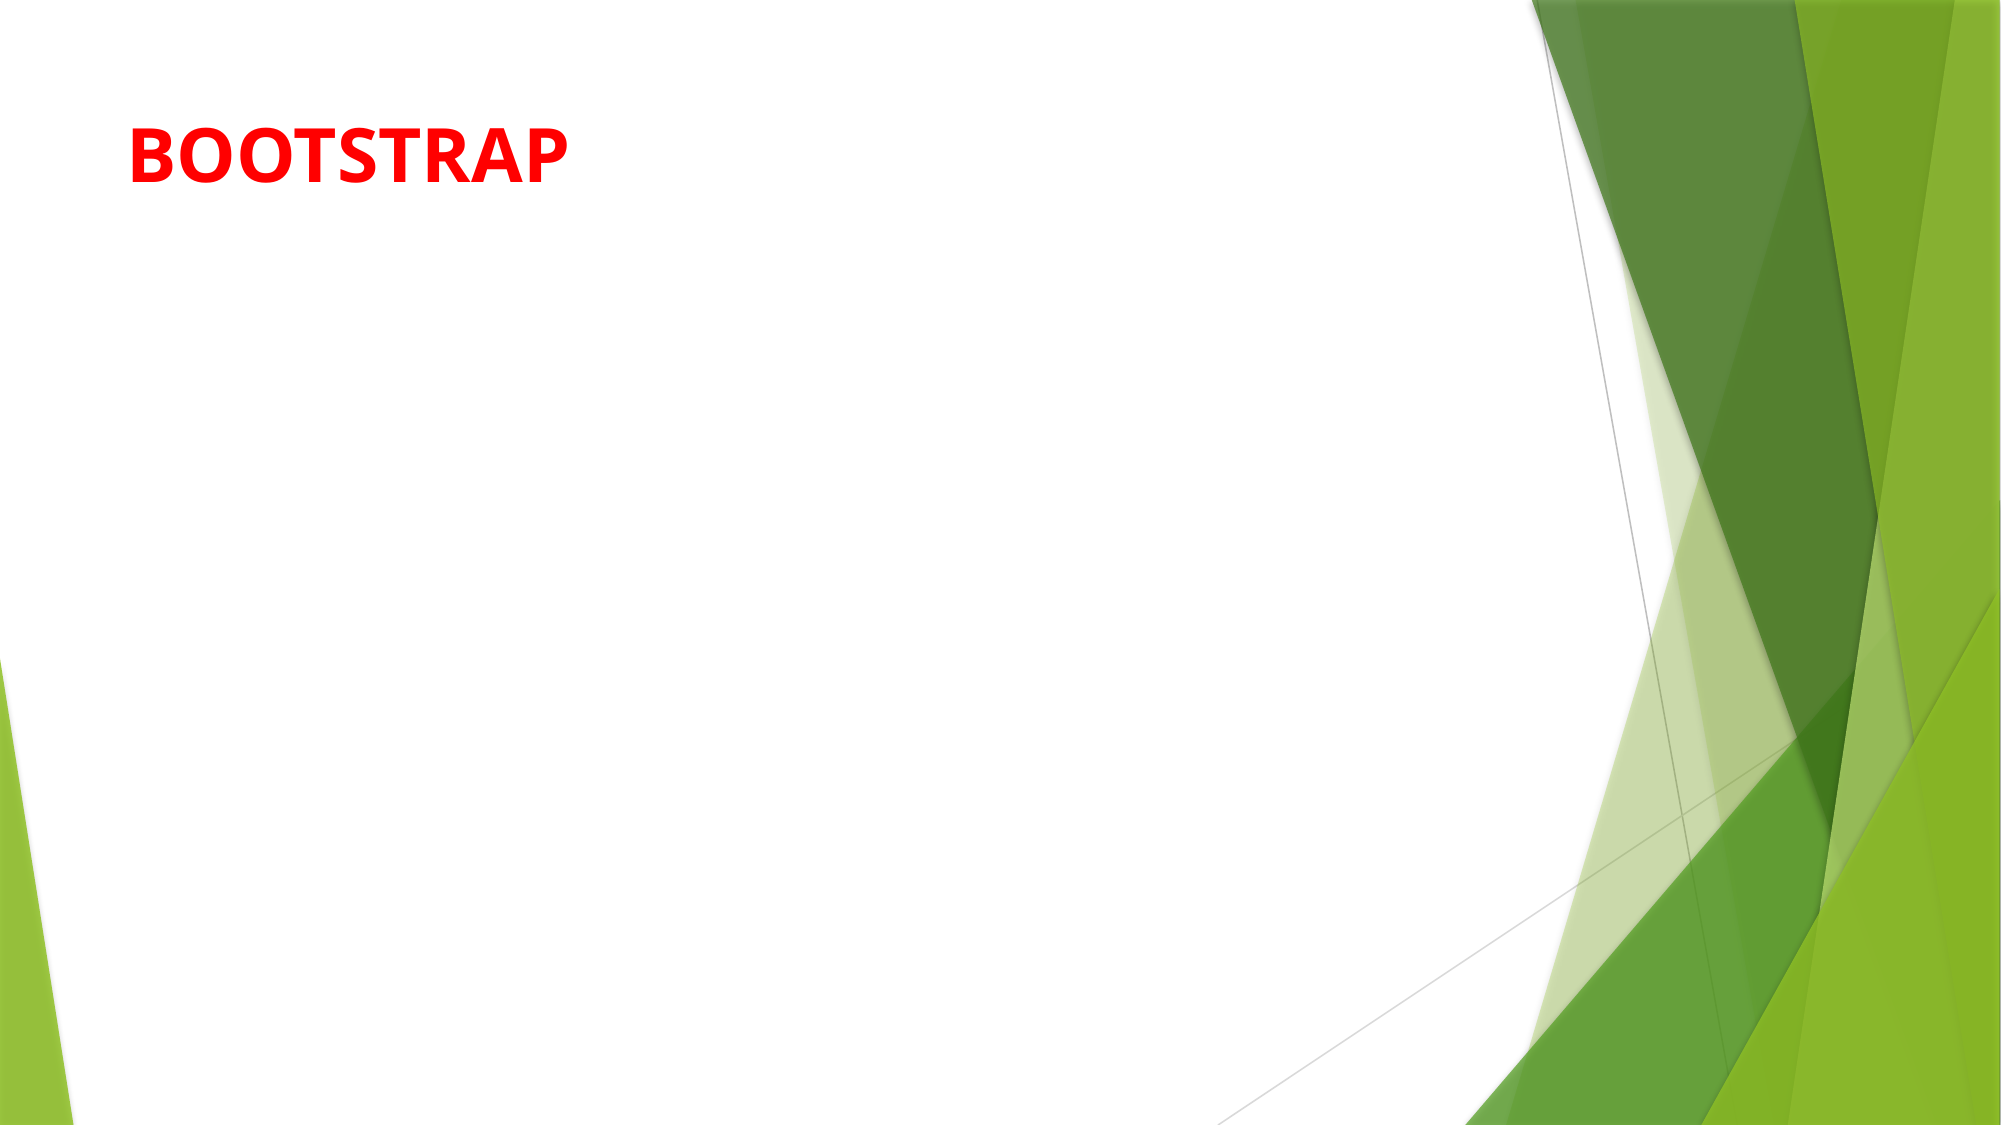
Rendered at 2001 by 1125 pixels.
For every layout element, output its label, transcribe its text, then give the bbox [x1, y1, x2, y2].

title BOOTSTRAP [111, 99, 1522, 317]
